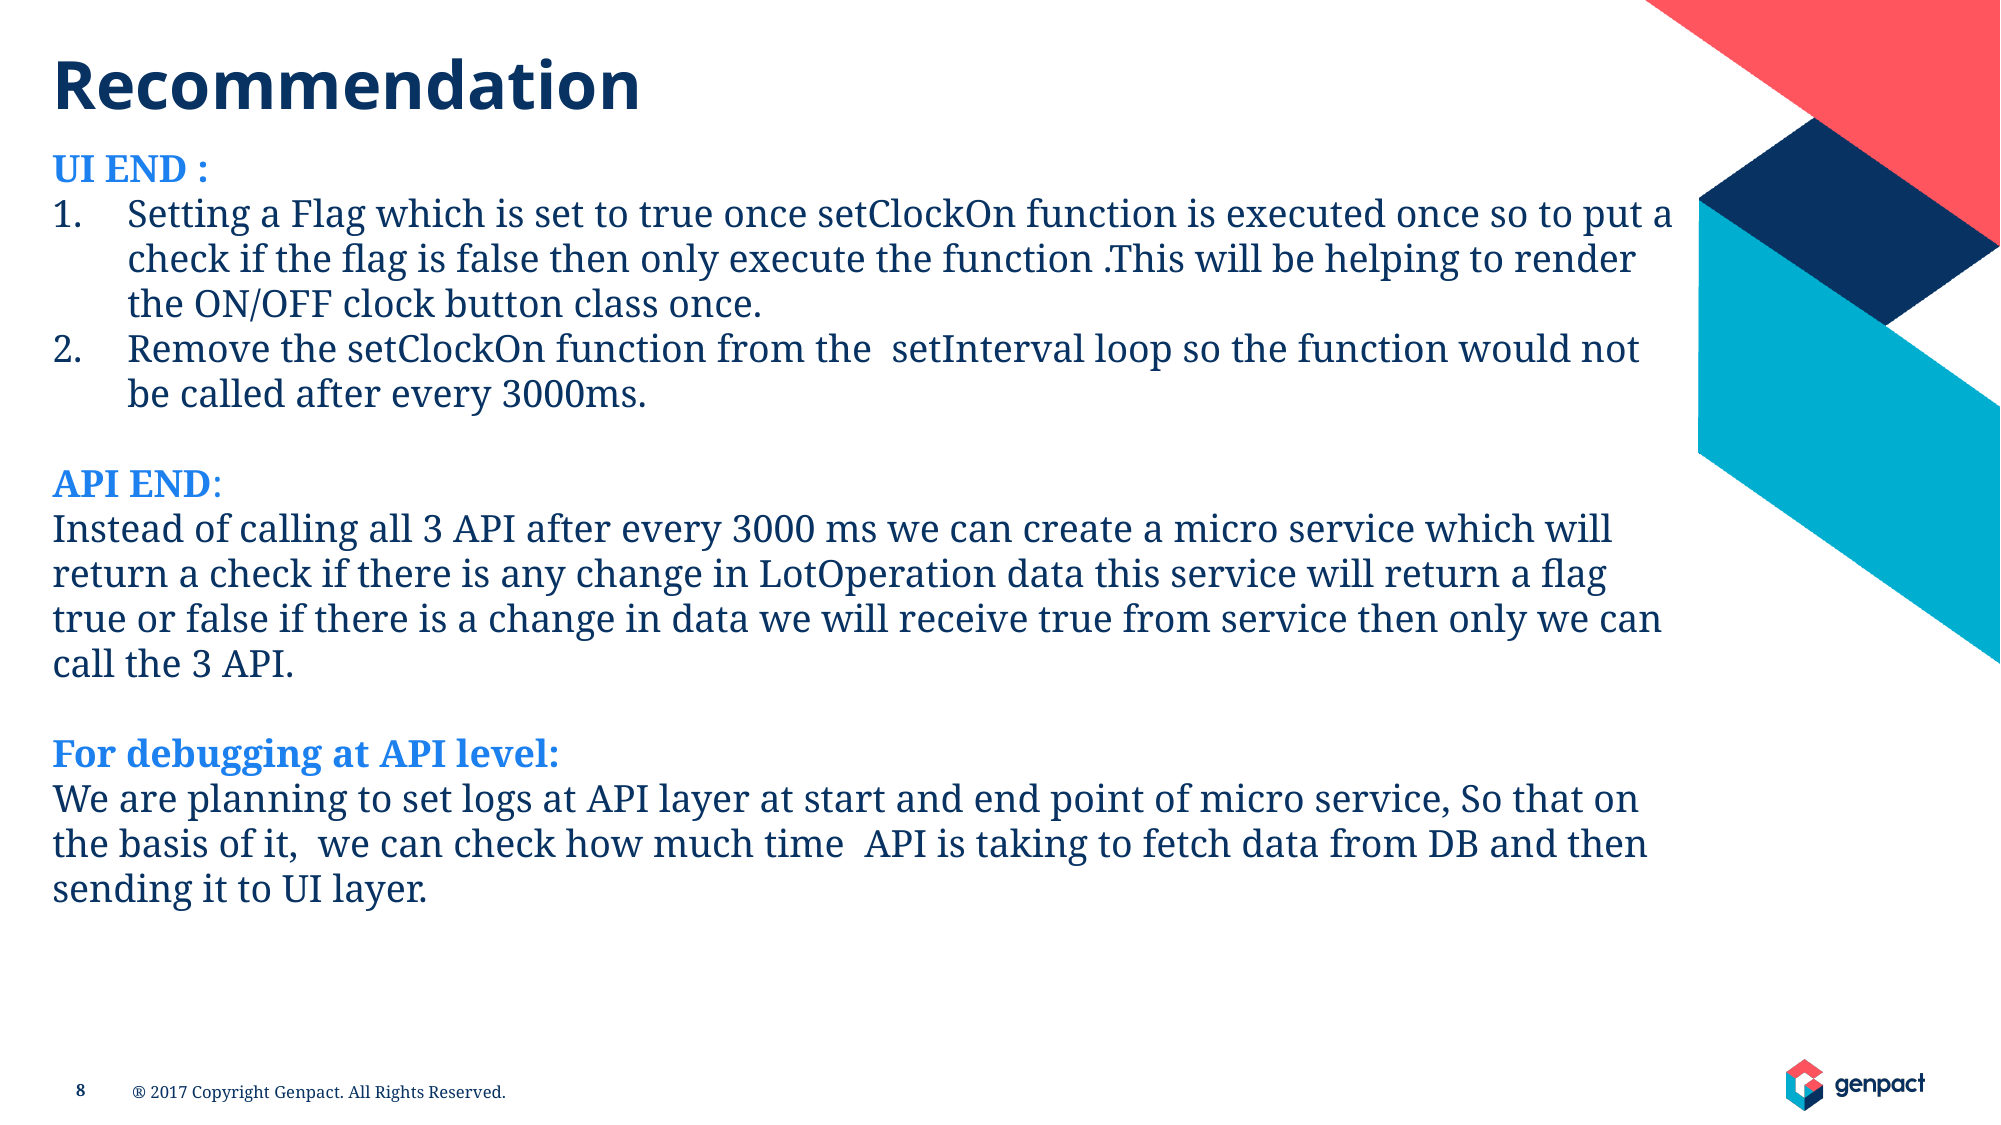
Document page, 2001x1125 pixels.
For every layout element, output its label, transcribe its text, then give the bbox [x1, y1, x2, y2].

list Recommendation [37, 35, 724, 136]
picture [0, 0, 2000, 1125]
list UI END : Setting a Flag which is set to true once setClockOn function is executed once so to put a check if the flag is false then only execute the function .This will be helping to render the ON/OFF clock button class once. Remove the setClockOn function from the setInterval loop so the function would not be called after every 3000ms. API END: Instead of calling all 3 API after every 3000 ms we can create a micro service which will return a check if there is any change in LotOperation data this service will return a flag true or false if there is a change in data we will receive true from service then only we can call the 3 API. For debugging at API level: We are planning to set logs at API layer at start and end point of micro service, So that on the basis of it, we can check how much time API is taking to fetch data from DB and then sending it to UI layer. [37, 137, 1700, 913]
